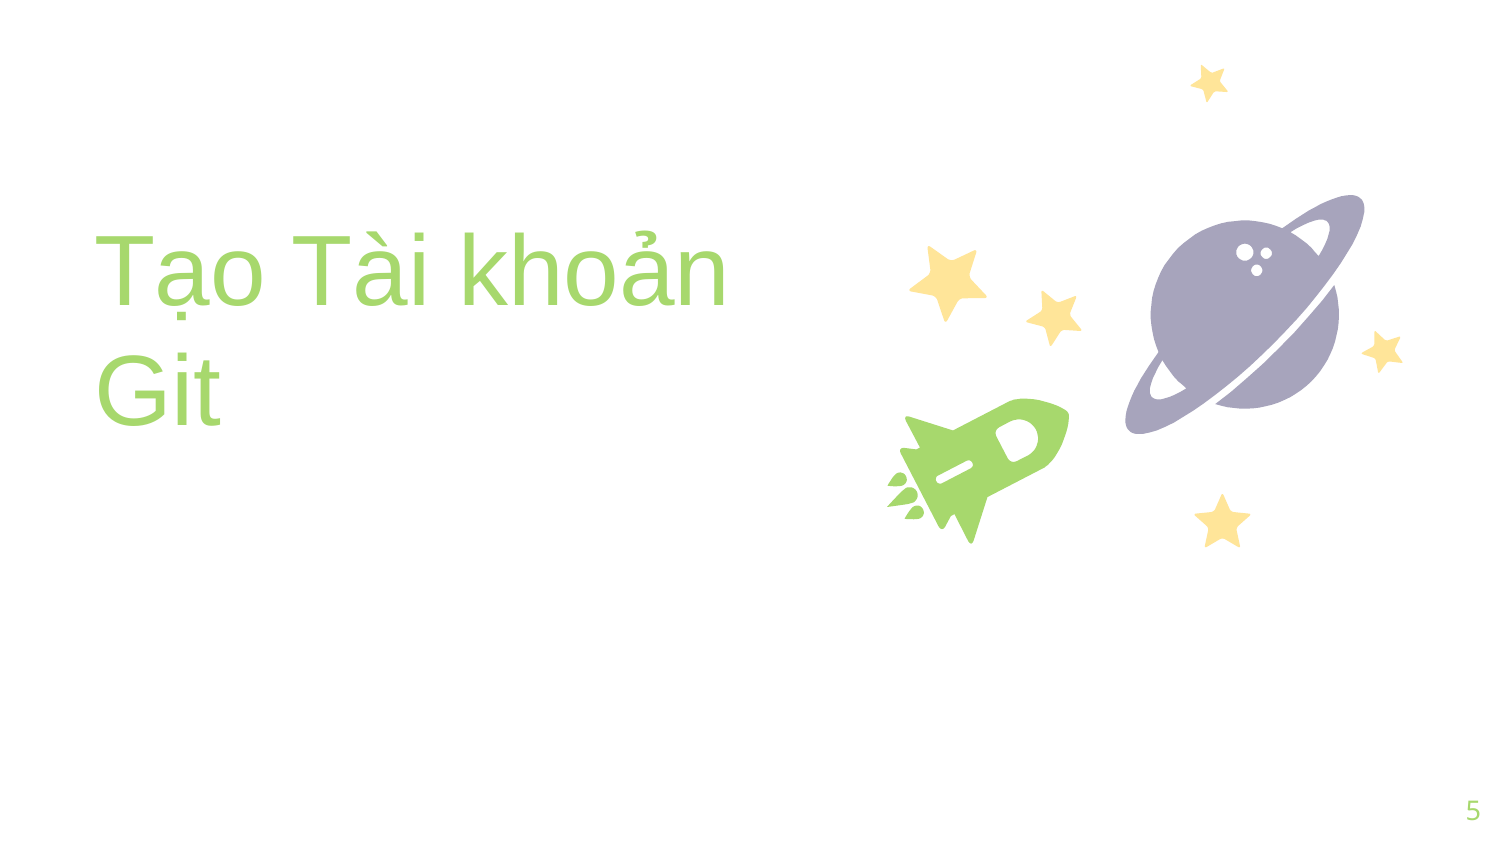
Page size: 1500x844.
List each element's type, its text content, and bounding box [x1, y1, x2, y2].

text_box [1194, 494, 1251, 548]
text_box [1026, 290, 1082, 346]
title Tạo Tài khoản Git [94, 254, 776, 446]
text_box [909, 246, 987, 322]
slide_number 5 [1391, 779, 1482, 844]
text_box [1190, 64, 1228, 103]
text_box [1369, 331, 1403, 373]
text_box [894, 382, 1054, 541]
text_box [1125, 194, 1365, 435]
